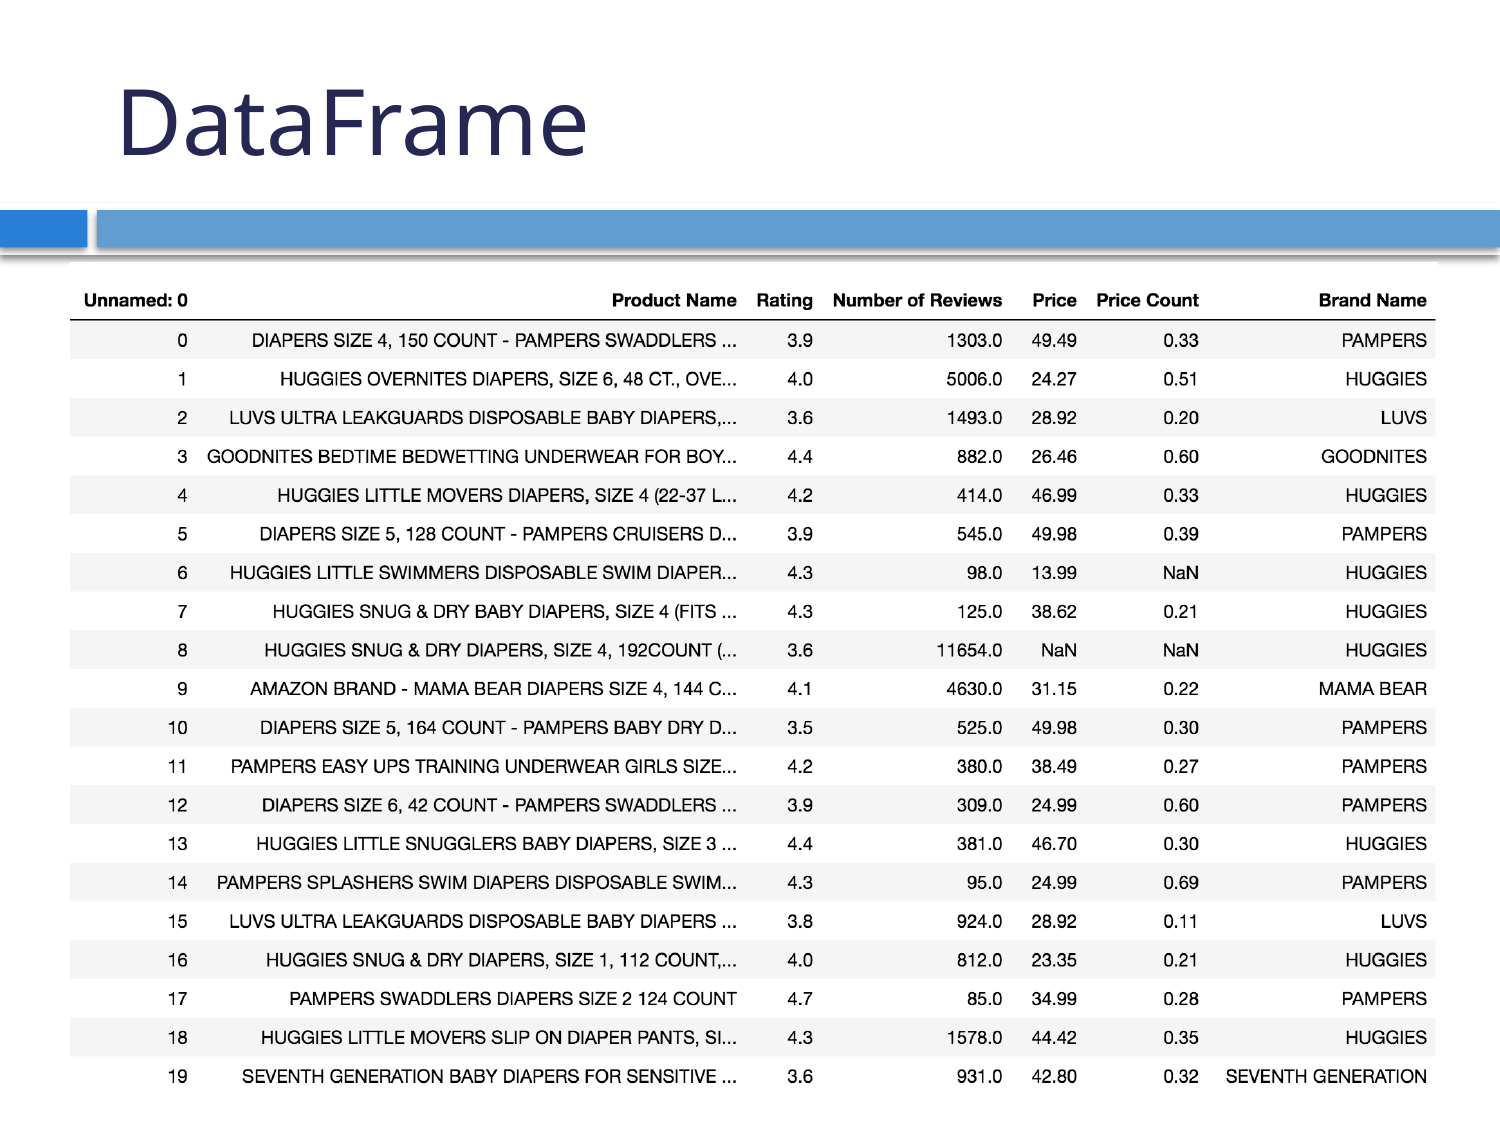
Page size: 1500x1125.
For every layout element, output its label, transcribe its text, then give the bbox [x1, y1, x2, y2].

title DataFrame [100, 37, 1438, 200]
picture [70, 261, 1439, 1093]
